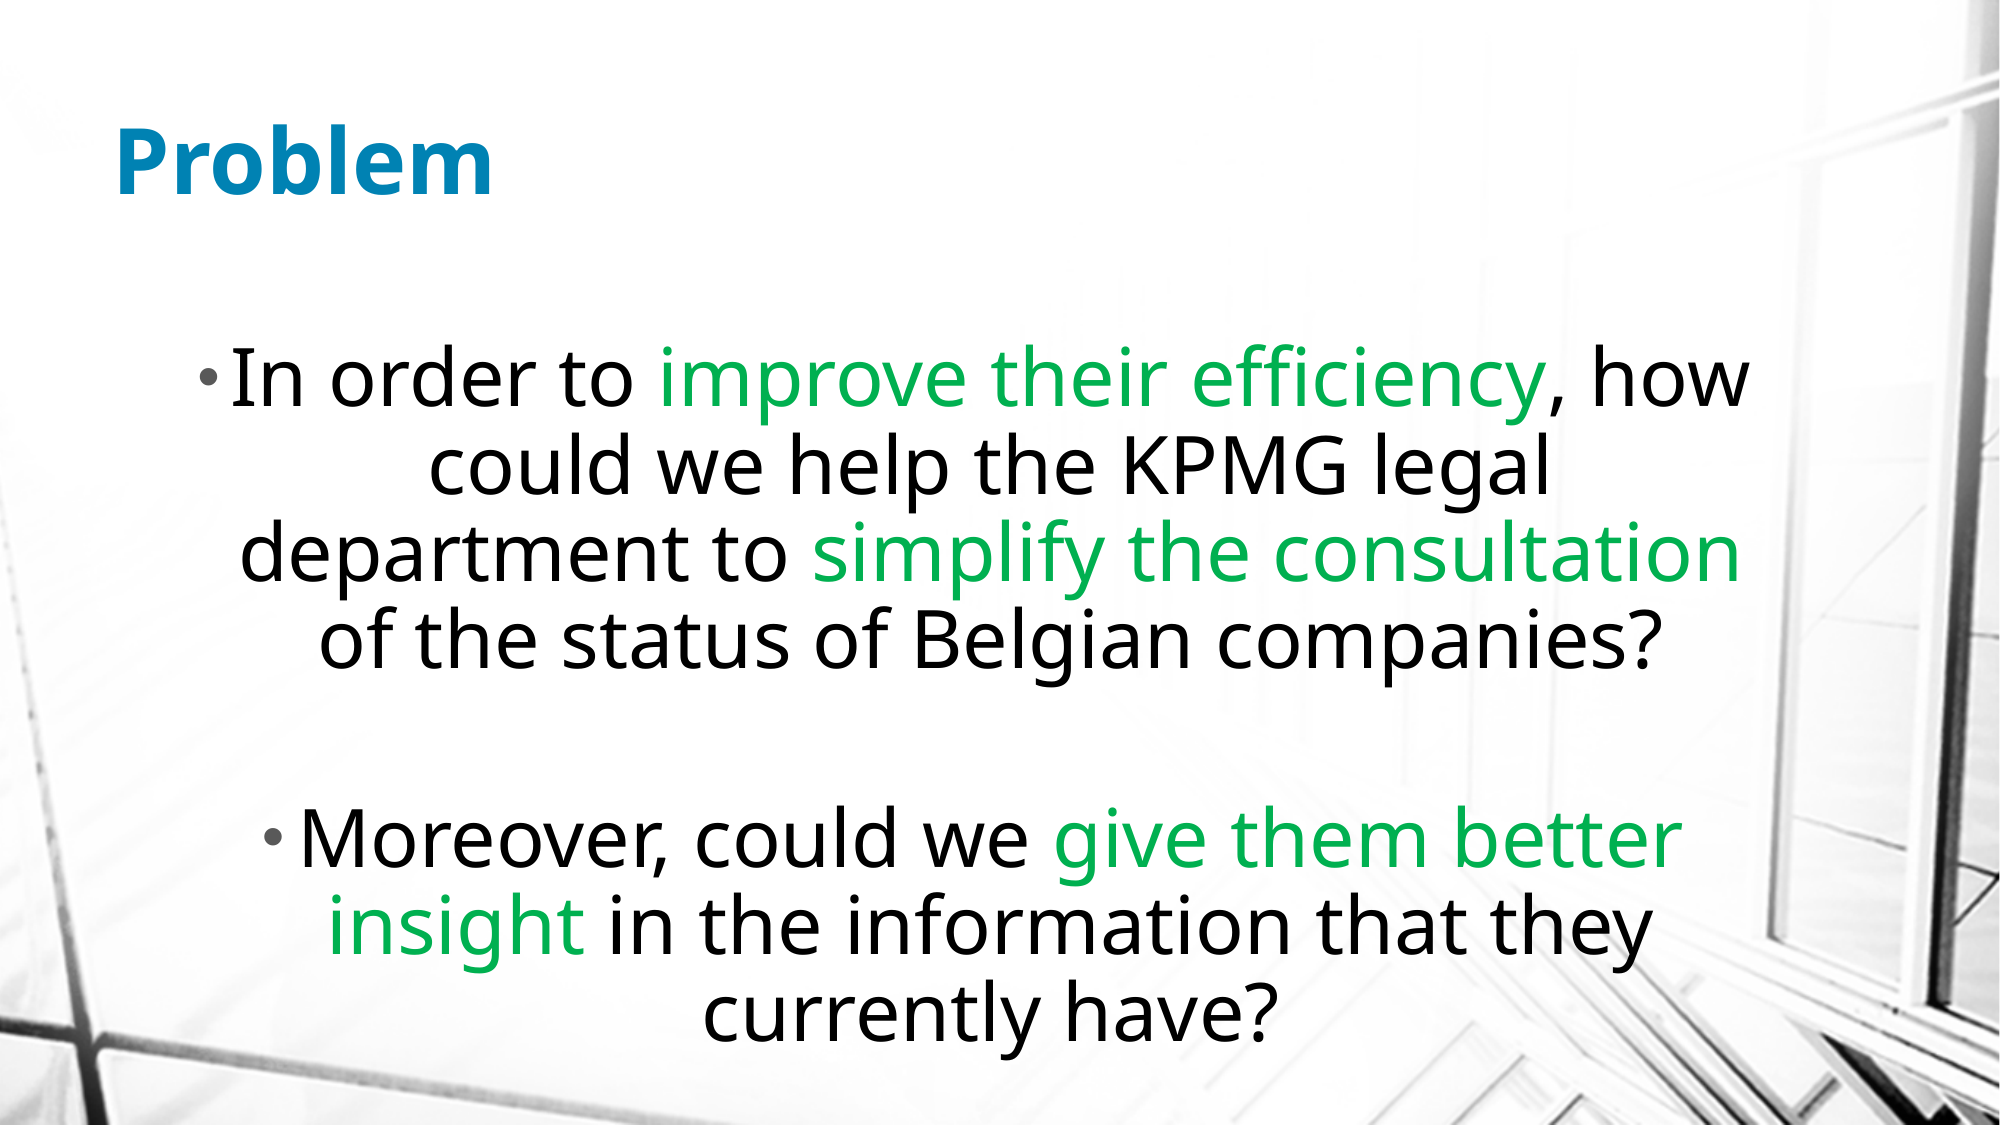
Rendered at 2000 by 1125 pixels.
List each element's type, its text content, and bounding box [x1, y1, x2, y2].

title Problem [97, 78, 563, 220]
list In order to improve their efficiency, how could we help the KPMG legal department to simplify the consultation of the status of Belgian companies? Moreover, could we give them better insight in the information that they currently have? [78, 278, 1780, 1083]
picture [0, 0, 2000, 1125]
